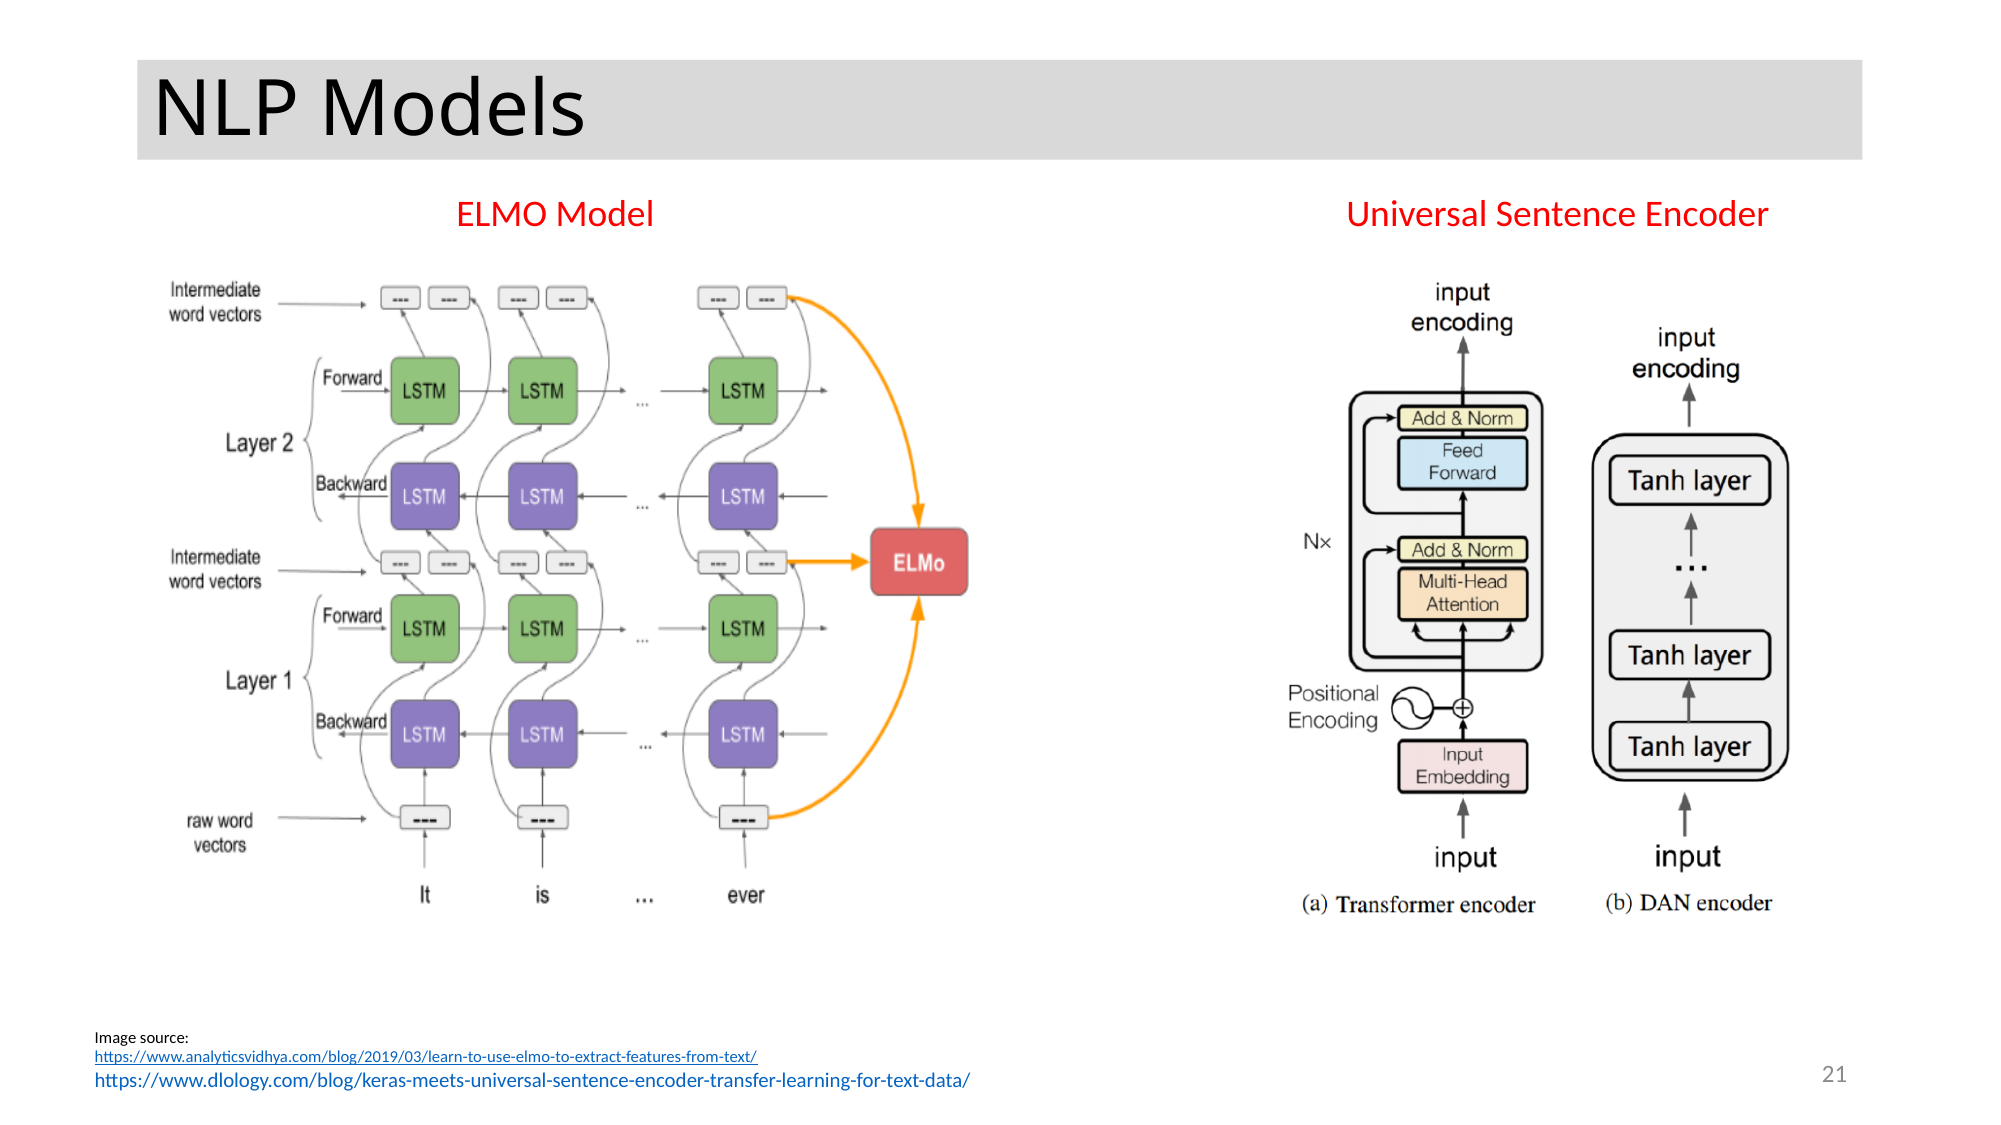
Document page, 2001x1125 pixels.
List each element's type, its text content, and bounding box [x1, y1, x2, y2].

picture [1281, 276, 1802, 937]
picture [158, 264, 982, 930]
text_box Image source: https://www.analyticsvidhya.com/blog/2019/03/learn-to-use-elmo-to-extract-features-from-text/ https://www.dlology.com/blog/keras-meets-universal-sentence-encoder-transfer-learning-for-text-data/ [79, 1018, 1078, 1099]
text_box Universal Sentence Encoder [1331, 181, 1785, 242]
text_box ELMO Model [441, 181, 670, 242]
slide_number 21 [1412, 1042, 1863, 1103]
title NLP Models [137, 59, 1863, 160]
